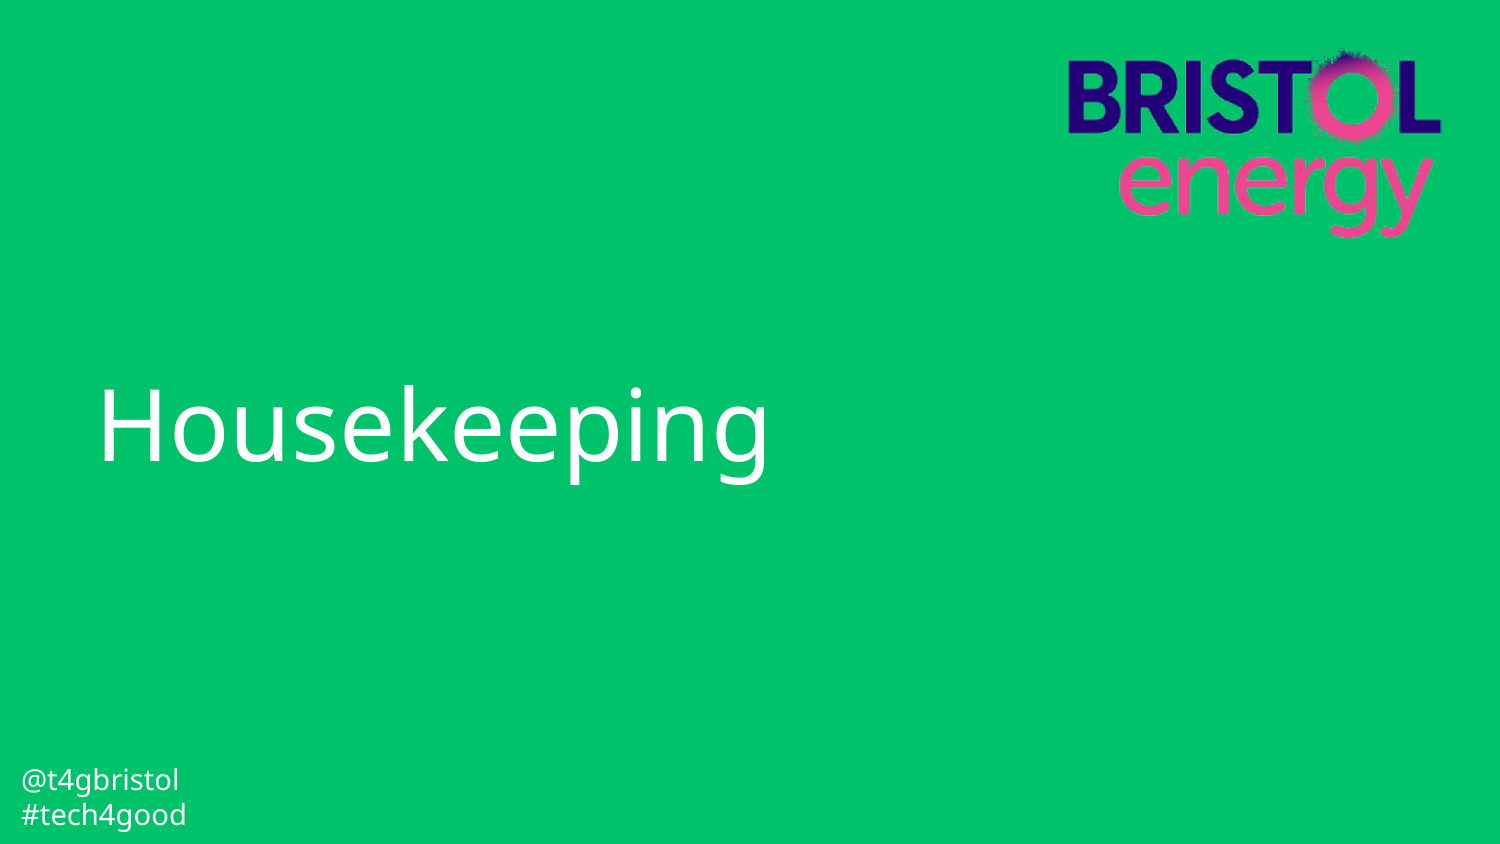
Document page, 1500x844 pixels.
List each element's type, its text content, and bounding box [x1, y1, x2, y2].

text_box @t4gbristol #tech4good [6, 746, 260, 841]
picture [1068, 45, 1443, 239]
title Housekeeping [80, 86, 1013, 758]
